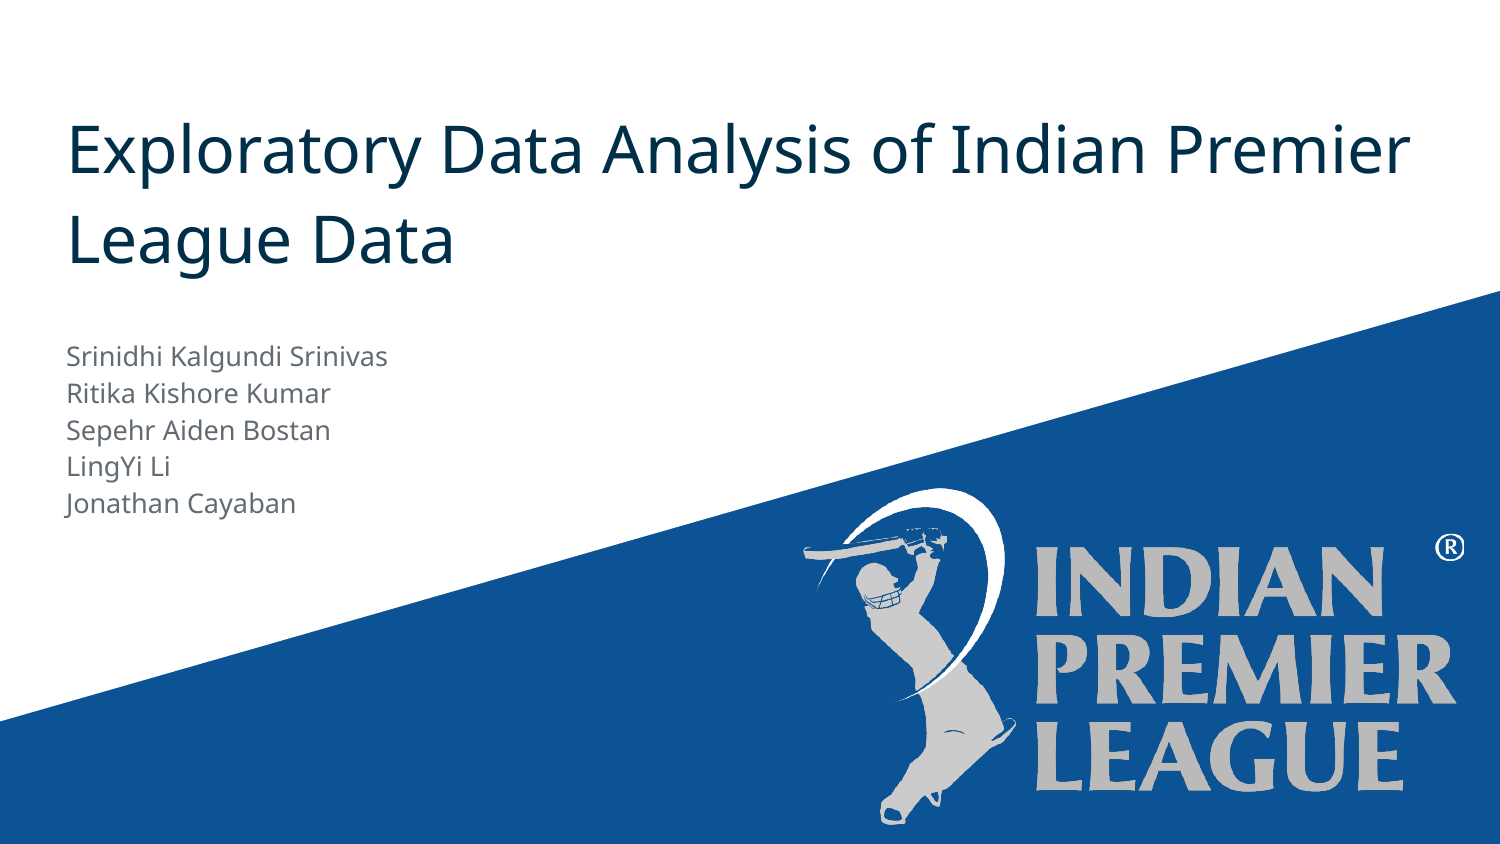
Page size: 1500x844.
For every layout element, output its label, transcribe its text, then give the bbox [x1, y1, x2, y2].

title Exploratory Data Analysis of Indian Premier League Data [51, 88, 1449, 299]
subtitle Srinidhi Kalgundi Srinivas Ritika Kishore Kumar Sepehr Aiden Bostan LingYi Li Jonathan Cayaban [51, 322, 515, 558]
picture [803, 487, 1464, 826]
